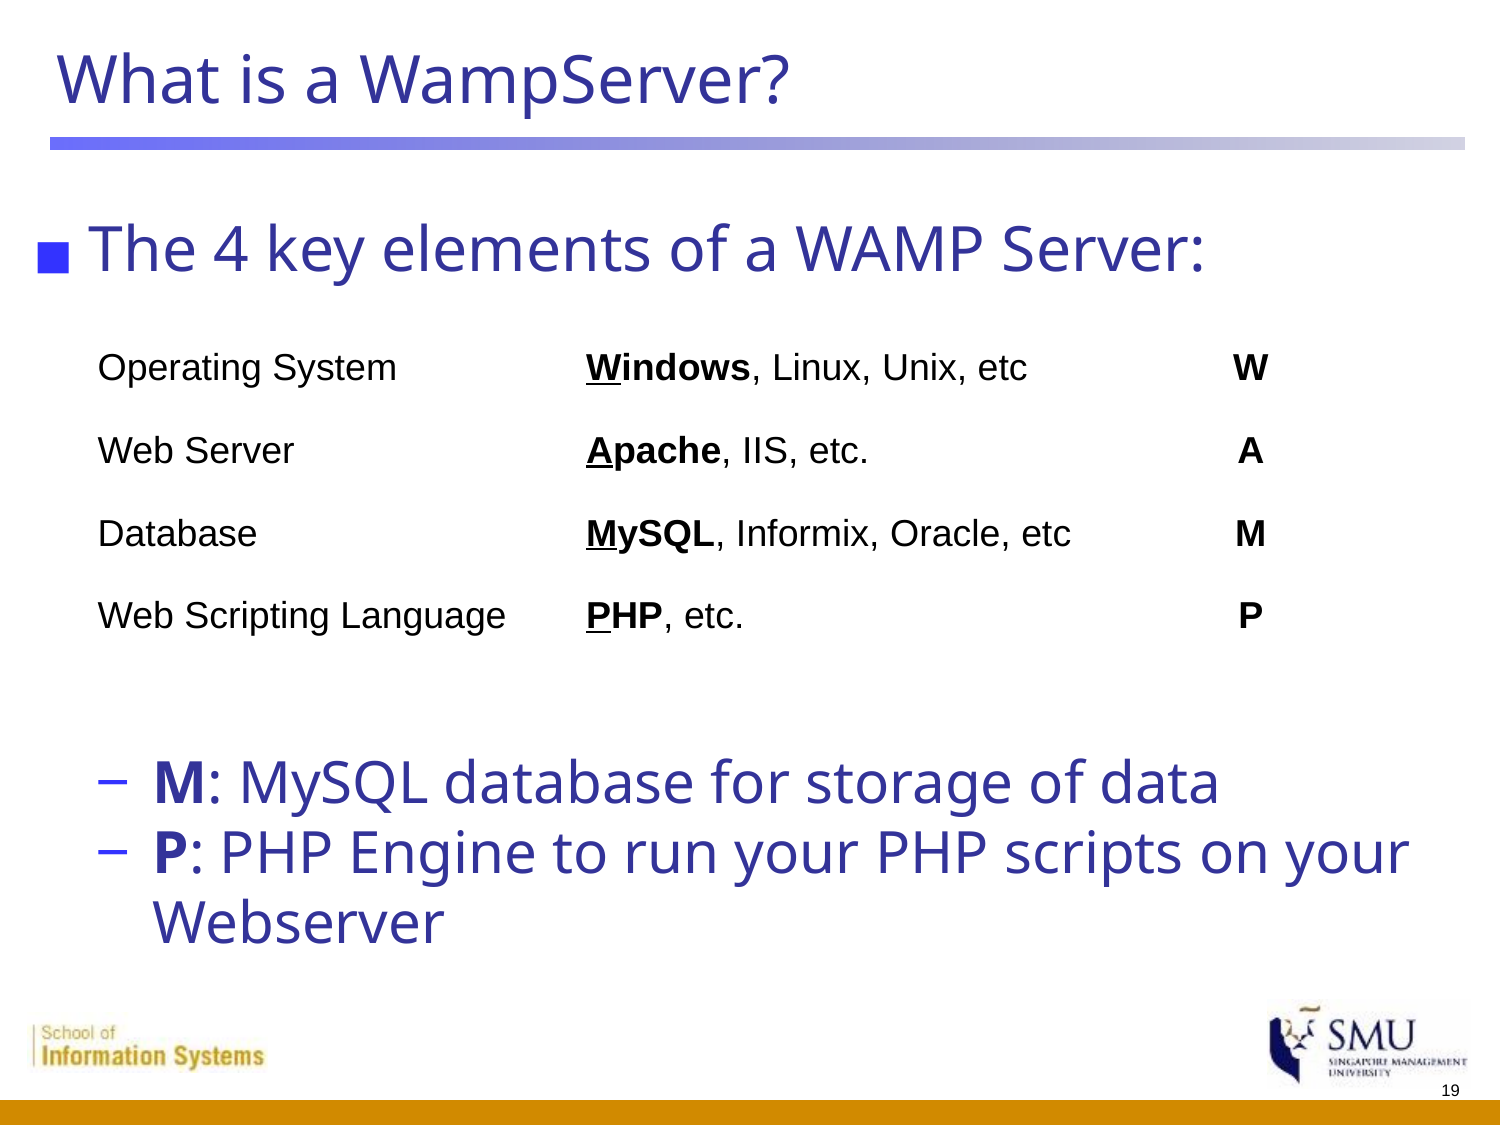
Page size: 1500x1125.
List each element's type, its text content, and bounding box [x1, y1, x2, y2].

table_cell M [1120, 492, 1382, 574]
table_header W [1120, 326, 1382, 409]
title What is a WampServer? [41, 23, 1406, 130]
table_cell P [1120, 574, 1382, 657]
list The 4 key elements of a WAMP Server: [17, 163, 1500, 285]
table_cell Web Scripting Language [83, 574, 571, 657]
text_box M: MySQL database for storage of data P: PHP Engine to run your PHP scripts on your Webserver [81, 738, 1500, 1073]
table_cell A [1120, 409, 1382, 492]
slide_number 19 [1262, 1073, 1475, 1123]
table_cell MySQL, Informix, Oracle, etc [571, 492, 1120, 574]
table_cell Web Server [83, 409, 571, 492]
table_header Operating System [83, 326, 571, 409]
picture [27, 1012, 81, 1073]
table_cell Database [83, 492, 571, 574]
table_cell PHP, etc. [571, 574, 1120, 657]
table_header Windows, Linux, Unix, etc [571, 326, 1120, 409]
table_cell Apache, IIS, etc. [571, 409, 1120, 492]
